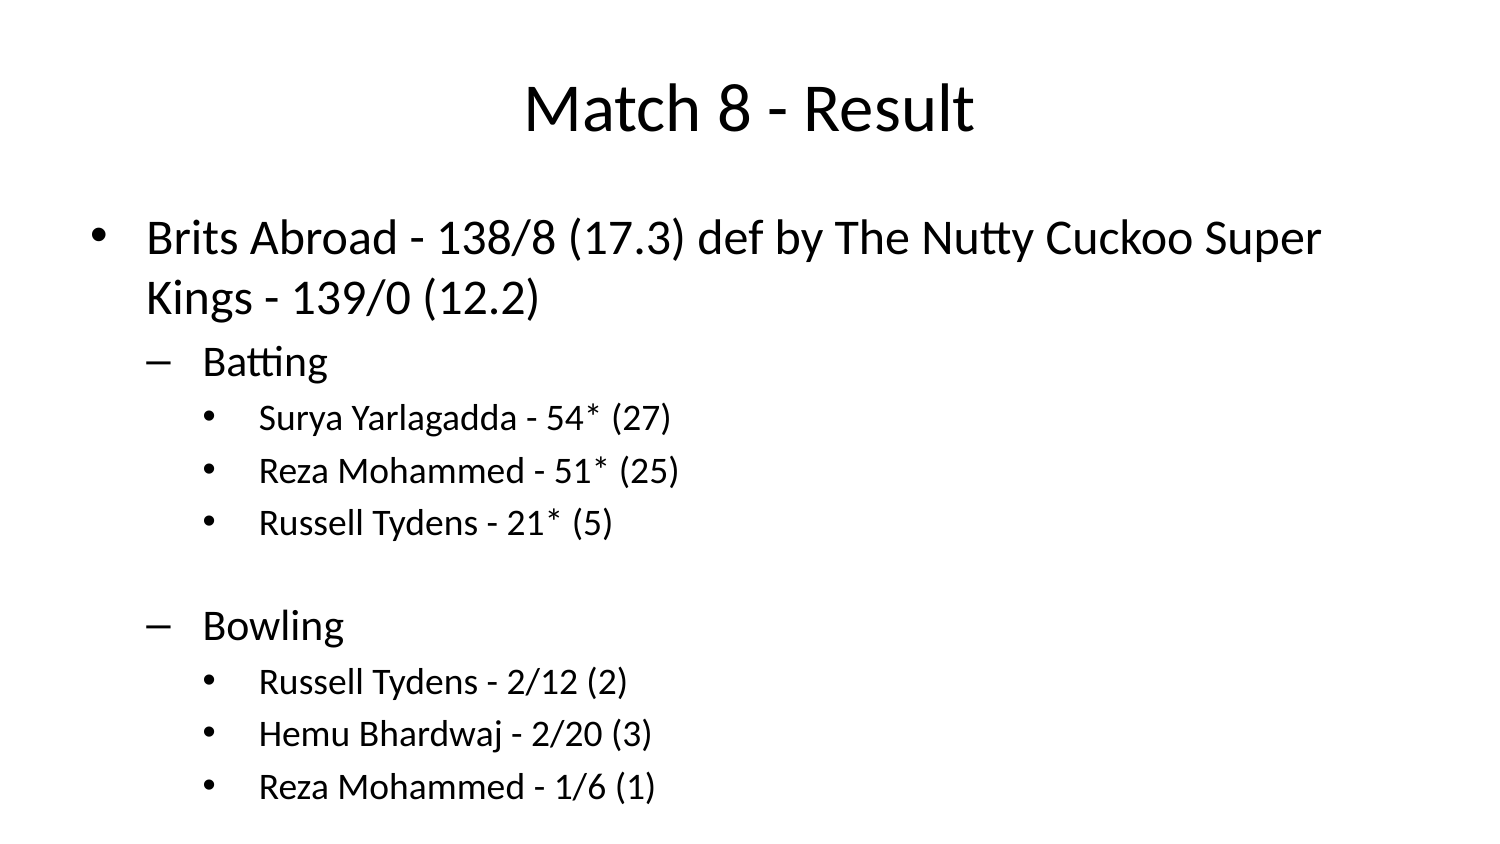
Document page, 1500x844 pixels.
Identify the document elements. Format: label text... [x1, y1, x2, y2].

list Brits Abroad - 138/8 (17.3) def by The Nutty Cuckoo Super Kings - 139/0 (12.2) Batting Surya Yarlagadda - 54* (27) Reza Mohammed - 51* (25) Russell Tydens - 21* (5) Bowling Russell Tydens - 2/12 (2) Hemu Bhardwaj - 2/20 (3) Reza Mohammed - 1/6 (1) [75, 196, 1425, 754]
title Match 8 - Result [75, 33, 1425, 175]
